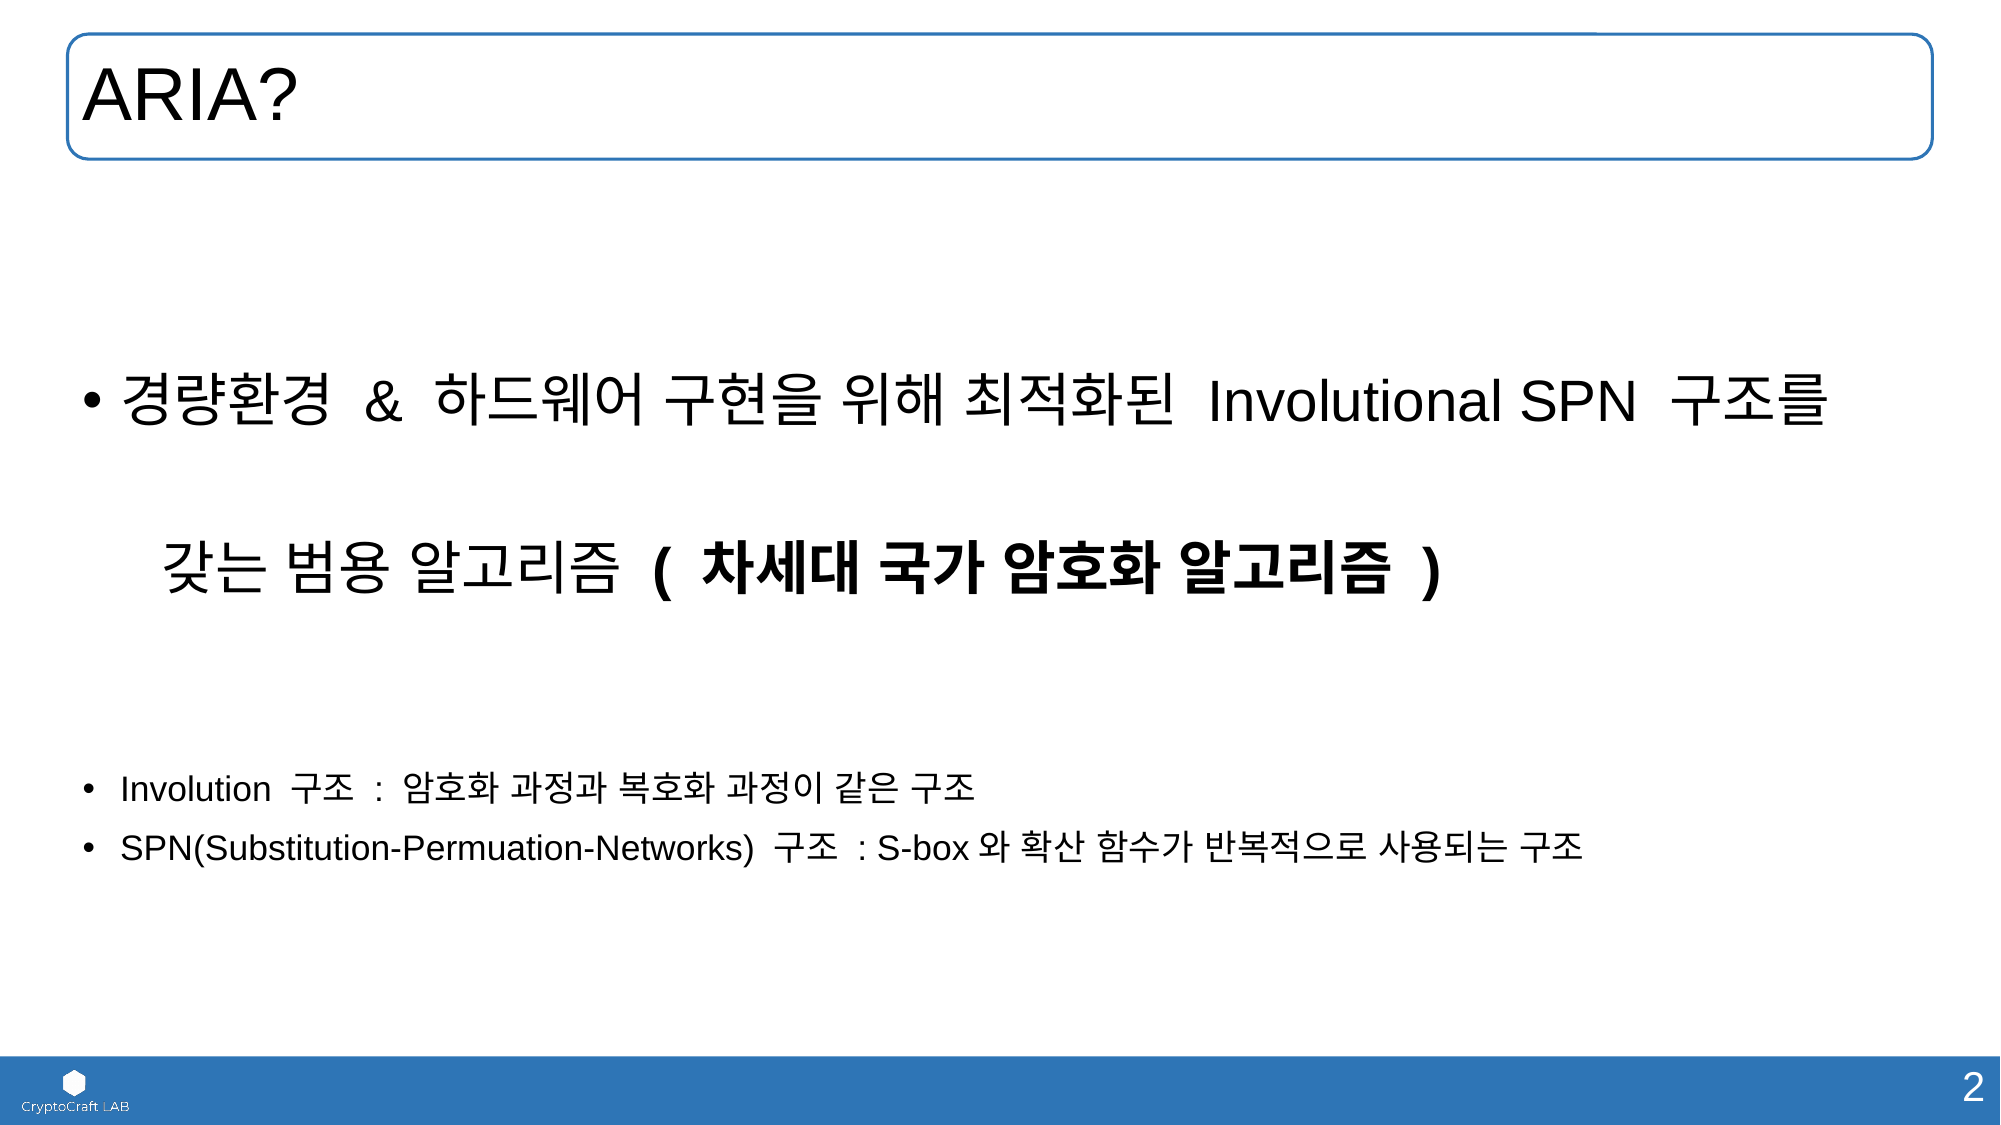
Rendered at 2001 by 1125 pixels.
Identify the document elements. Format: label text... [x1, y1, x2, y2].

title ARIA? [67, 34, 1933, 160]
picture [13, 1061, 138, 1123]
list 경량환경 & 하드웨어 구현을 위해 최적화된 Involutional SPN 구조를 갖는 범용 알고리즘 ( 차세대 국가 암호화 알고리즘 ) Involution 구조 : 암호화 과정과 복호화 과정이 같은 구조 SPN(Substitution-Permuation-Networks) 구조 : S-box와 확산 함수가 반복적으로 사용되는 구조 [67, 189, 1933, 1019]
